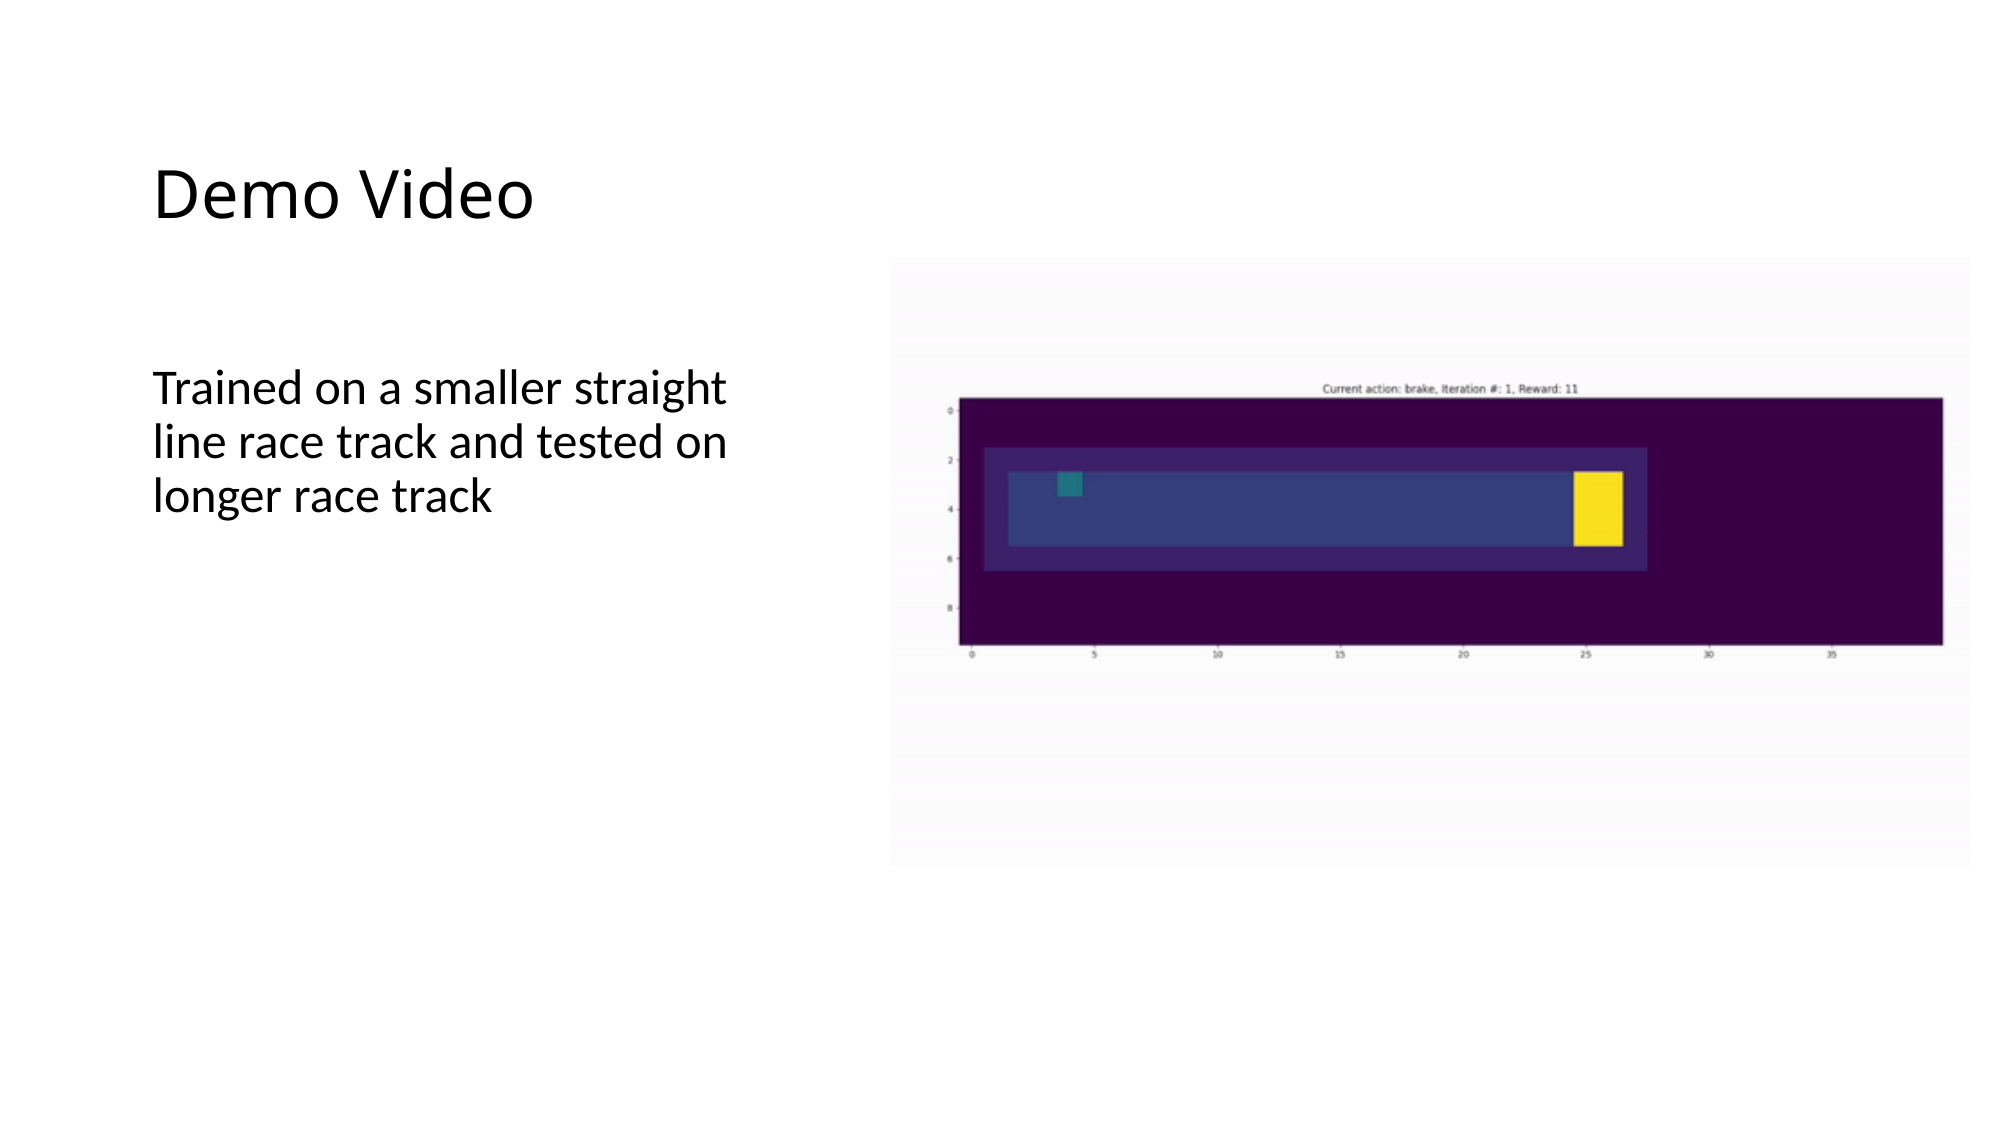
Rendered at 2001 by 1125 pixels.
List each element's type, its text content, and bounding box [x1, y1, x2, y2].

list Trained on a smaller straight line race track and tested on longer race track [137, 354, 783, 626]
title Demo Video [137, 75, 783, 241]
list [890, 257, 1970, 866]
